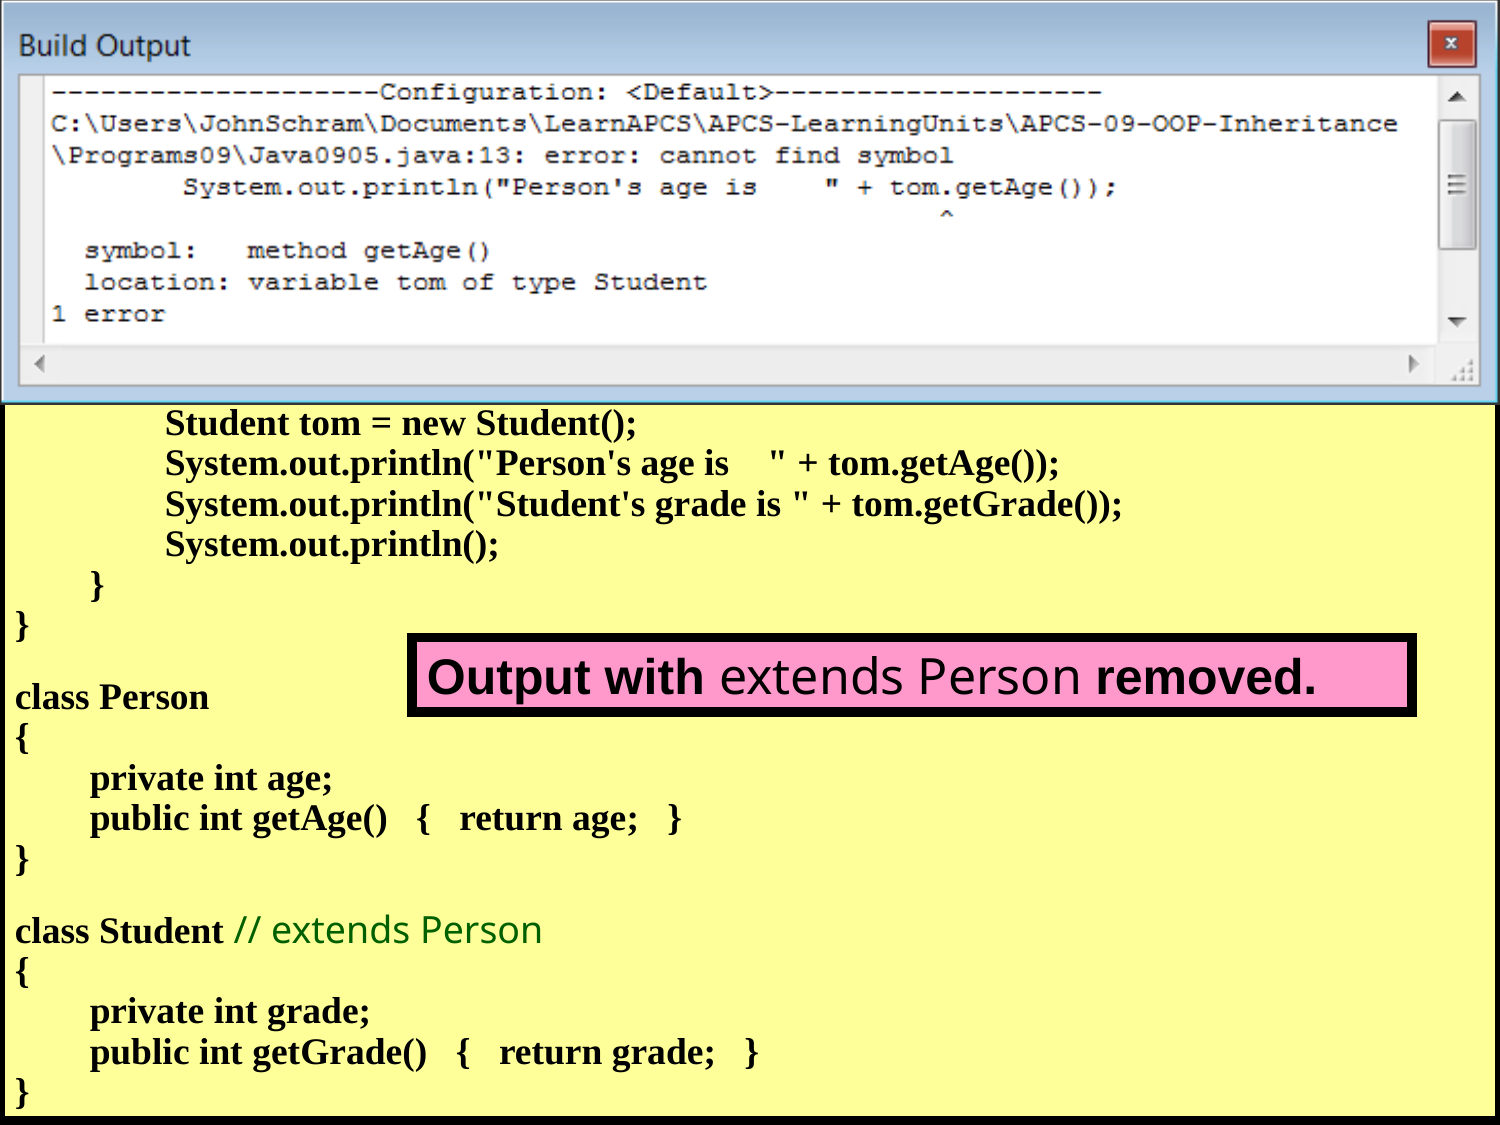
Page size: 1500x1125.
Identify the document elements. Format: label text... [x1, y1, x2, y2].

picture [0, 0, 1500, 406]
text_box Output with extends Person removed. [412, 637, 1413, 713]
text_box // Java0905.java // This program demonstrates fundamental inheritance with <extends>. // There are no constructors yet, which results in Java handling the // construction and assigning default values to the attributes. public class Java0905 { public static void main(String args[]) { System.out.println("\nJAVA0905\n"); Student tom = new Student(); System.out.println("Person's age is " + tom.getAge()); System.out.println("Student's grade is " + tom.getGrade()); System.out.println(); } } class Person { private int age; public int getAge() { return age; } } class Student // extends Person { private int grade; public int getGrade() { return grade; } } [0, 413, 1500, 1121]
